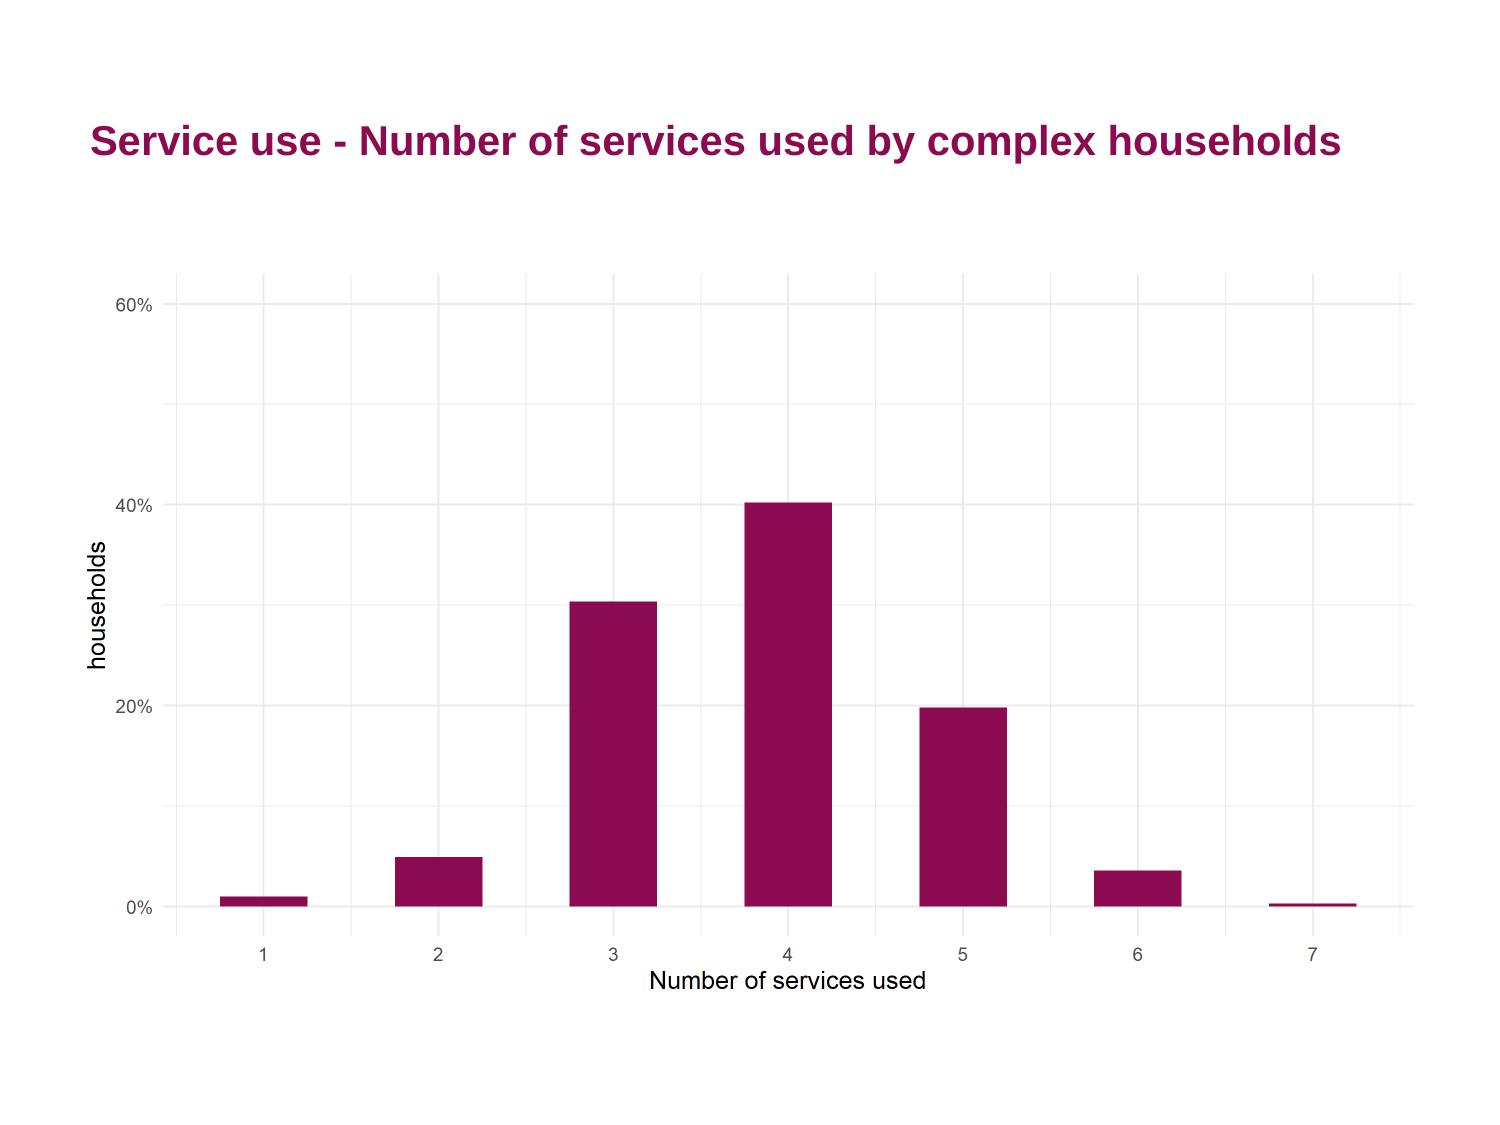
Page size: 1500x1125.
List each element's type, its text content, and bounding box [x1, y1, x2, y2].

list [74, 262, 1426, 1006]
title Service use - Number of services used by complex households [75, 45, 1425, 233]
